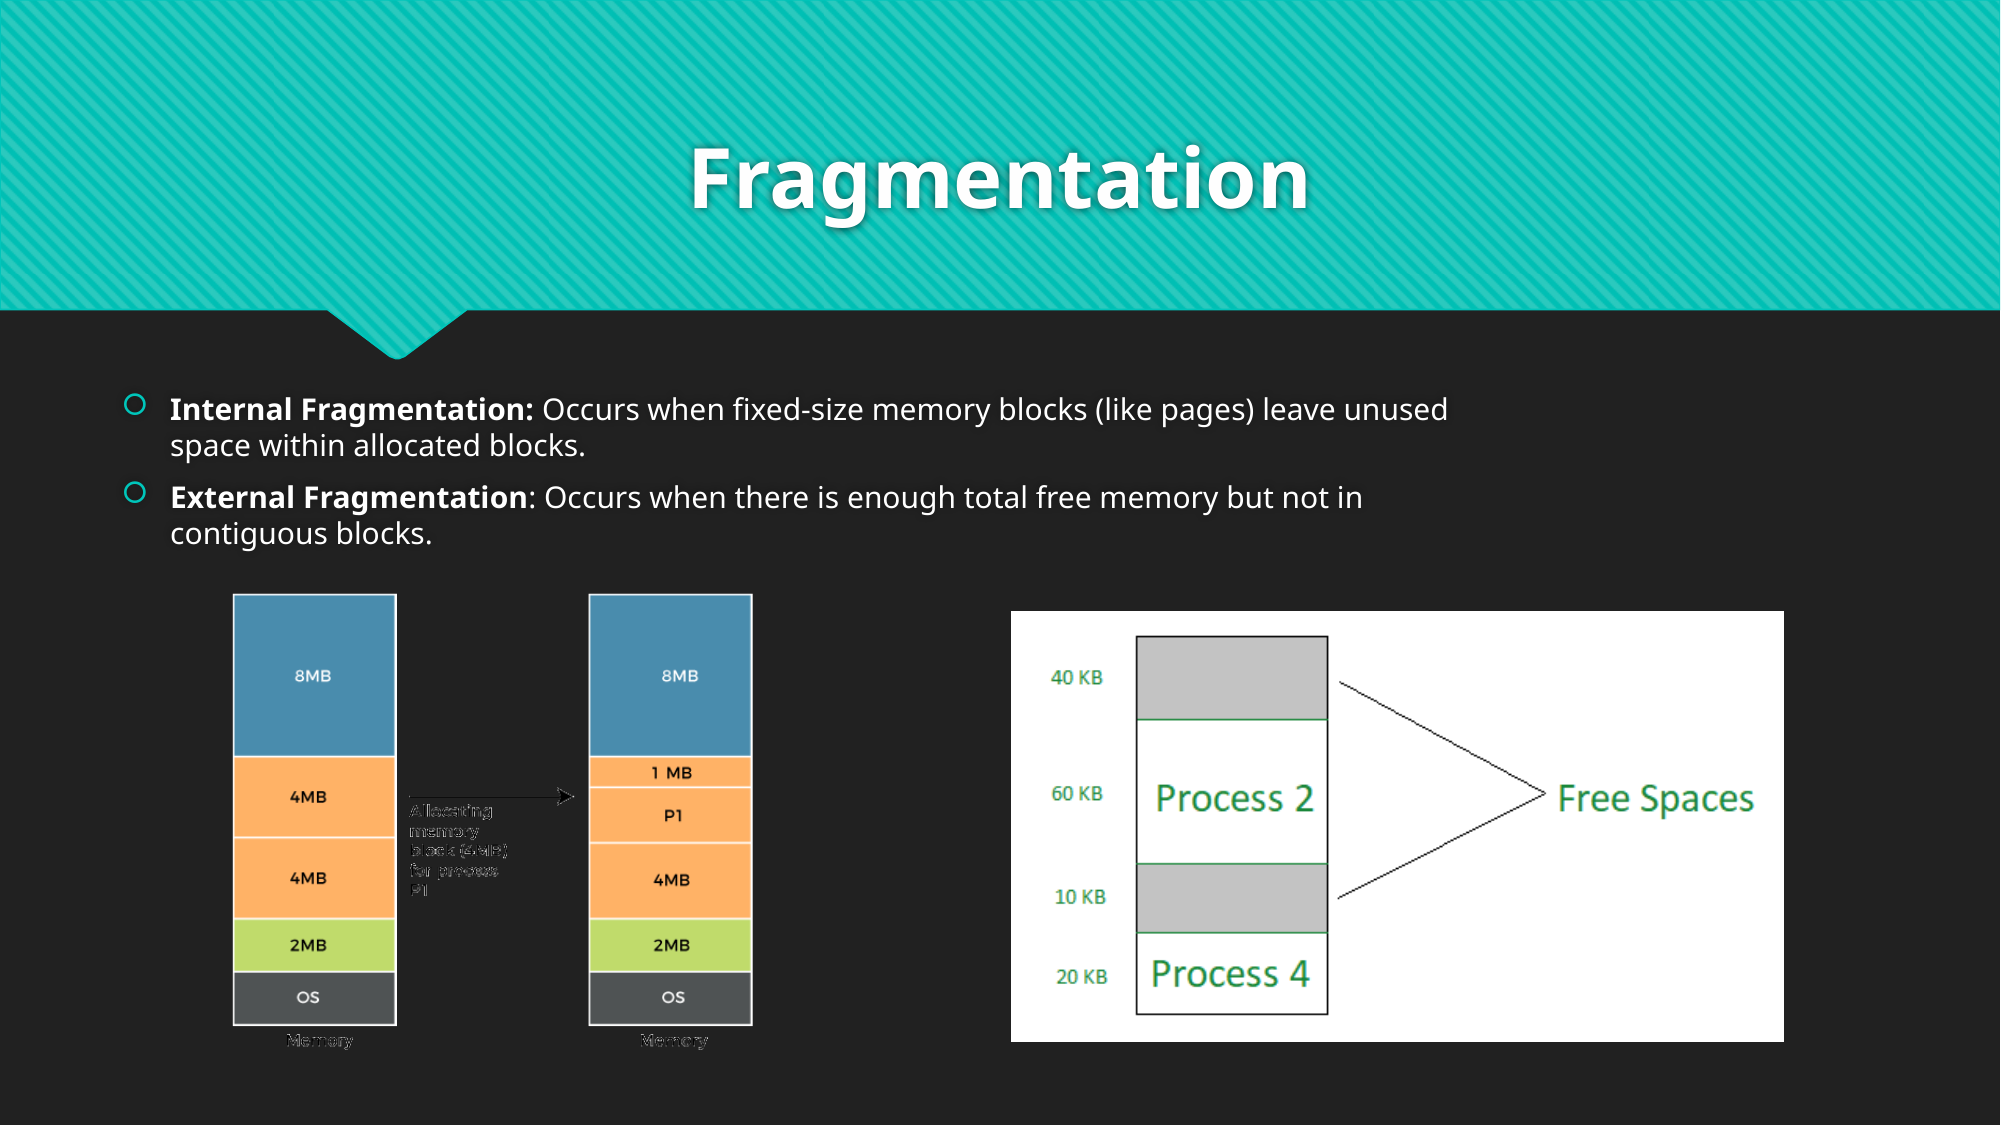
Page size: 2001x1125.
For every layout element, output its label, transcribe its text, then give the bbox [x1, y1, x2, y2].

picture [224, 586, 770, 1067]
title Fragmentation [132, 73, 1868, 233]
picture [1011, 611, 1784, 1042]
list Internal Fragmentation: Occurs when fixed-size memory blocks (like pages) leave unused space within allocated blocks. External Fragmentation: Occurs when there is enough total free memory but not in contiguous blocks. [106, 330, 1517, 560]
